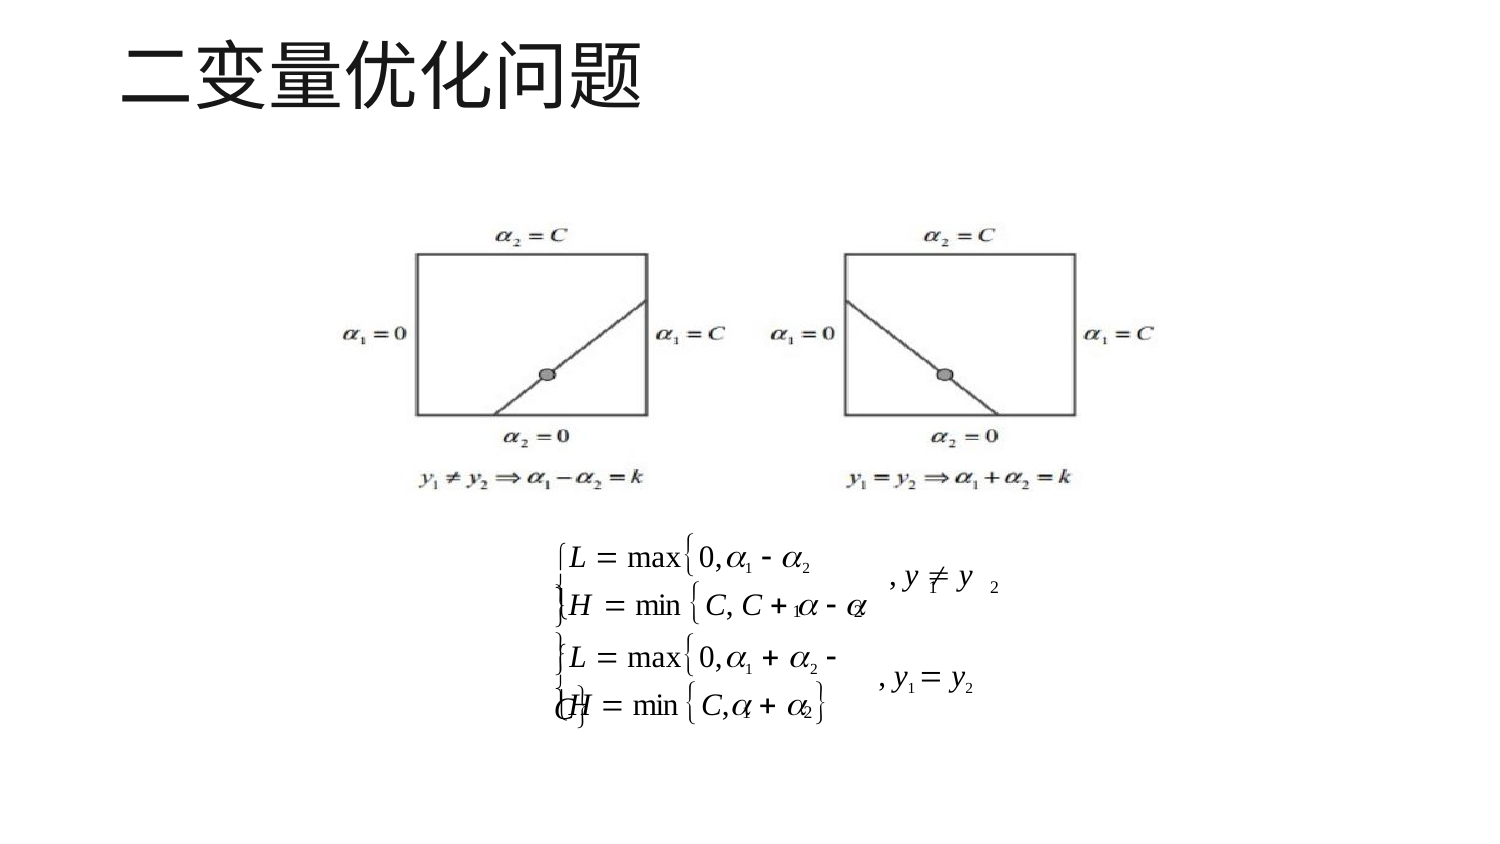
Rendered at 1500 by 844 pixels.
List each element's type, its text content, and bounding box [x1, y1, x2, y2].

text_box , y  y [887, 552, 992, 592]
text_box 2 [987, 573, 1002, 597]
text_box H  min C, C      [545, 566, 885, 675]
text_box L  max0,1  2  [547, 518, 824, 628]
title 二变量优化问题 [116, 26, 646, 170]
text_box , y1  y2 [874, 652, 995, 697]
text_box [336, 220, 1159, 500]
text_box 1 [926, 592, 940, 597]
text_box L  max0,1  2  C [547, 675, 874, 728]
